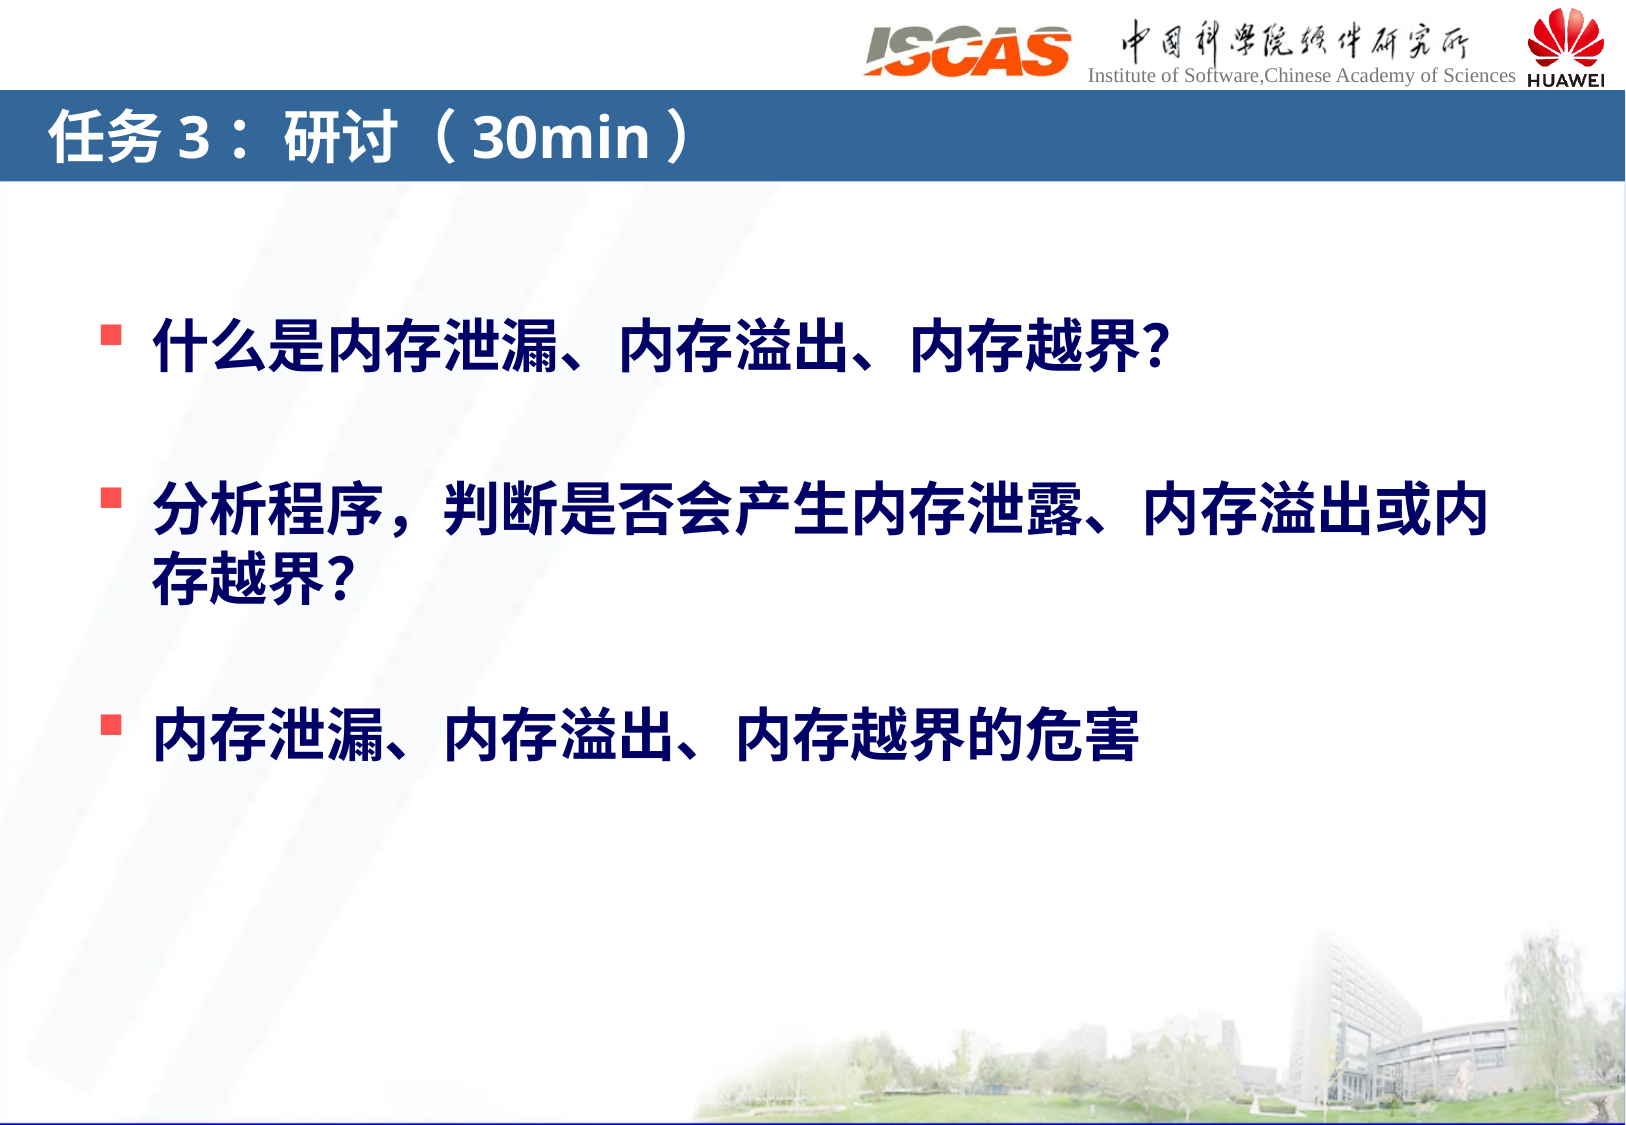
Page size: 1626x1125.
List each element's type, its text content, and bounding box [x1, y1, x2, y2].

title 任务3：研讨（30min） [0, 89, 1625, 182]
picture [1119, 15, 1471, 71]
picture [0, 92, 1626, 1125]
list 什么是内存泄漏、内存溢出、内存越界？ 分析程序，判断是否会产生内存泄露、内存溢出或内存越界？ 内存泄漏、内存溢出、内存越界的危害 [79, 219, 1545, 894]
picture [859, 18, 1084, 87]
picture [1528, 8, 1604, 87]
